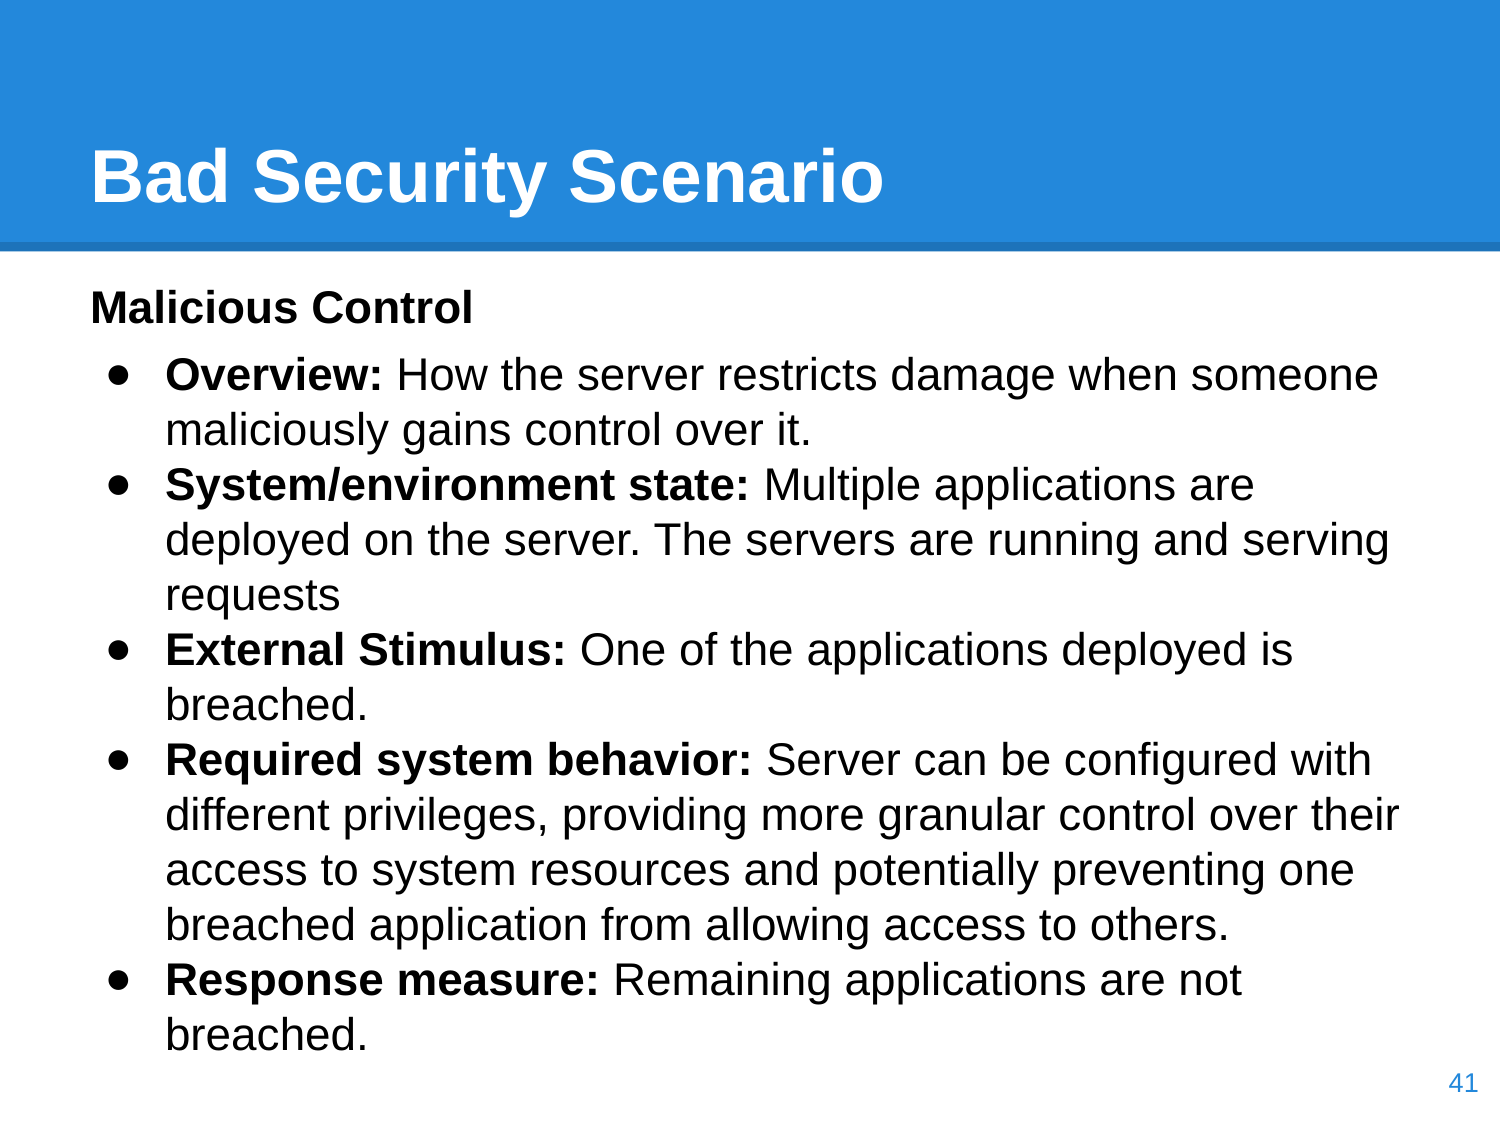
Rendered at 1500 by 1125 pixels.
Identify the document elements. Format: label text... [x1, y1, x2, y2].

list Malicious Control Overview: How the server restricts damage when someone maliciously gains control over it. System/environment state: Multiple applications are deployed on the server. The servers are running and serving requests External Stimulus: One of the applications deployed is breached. Required system behavior: Server can be configured with different privileges, providing more granular control over their access to system resources and potentially preventing one breached application from allowing access to others. Response measure: Remaining applications are not breached. [75, 262, 1425, 1078]
slide_number ‹#› [1403, 1038, 1494, 1125]
title Bad Security Scenario [75, 45, 1425, 233]
